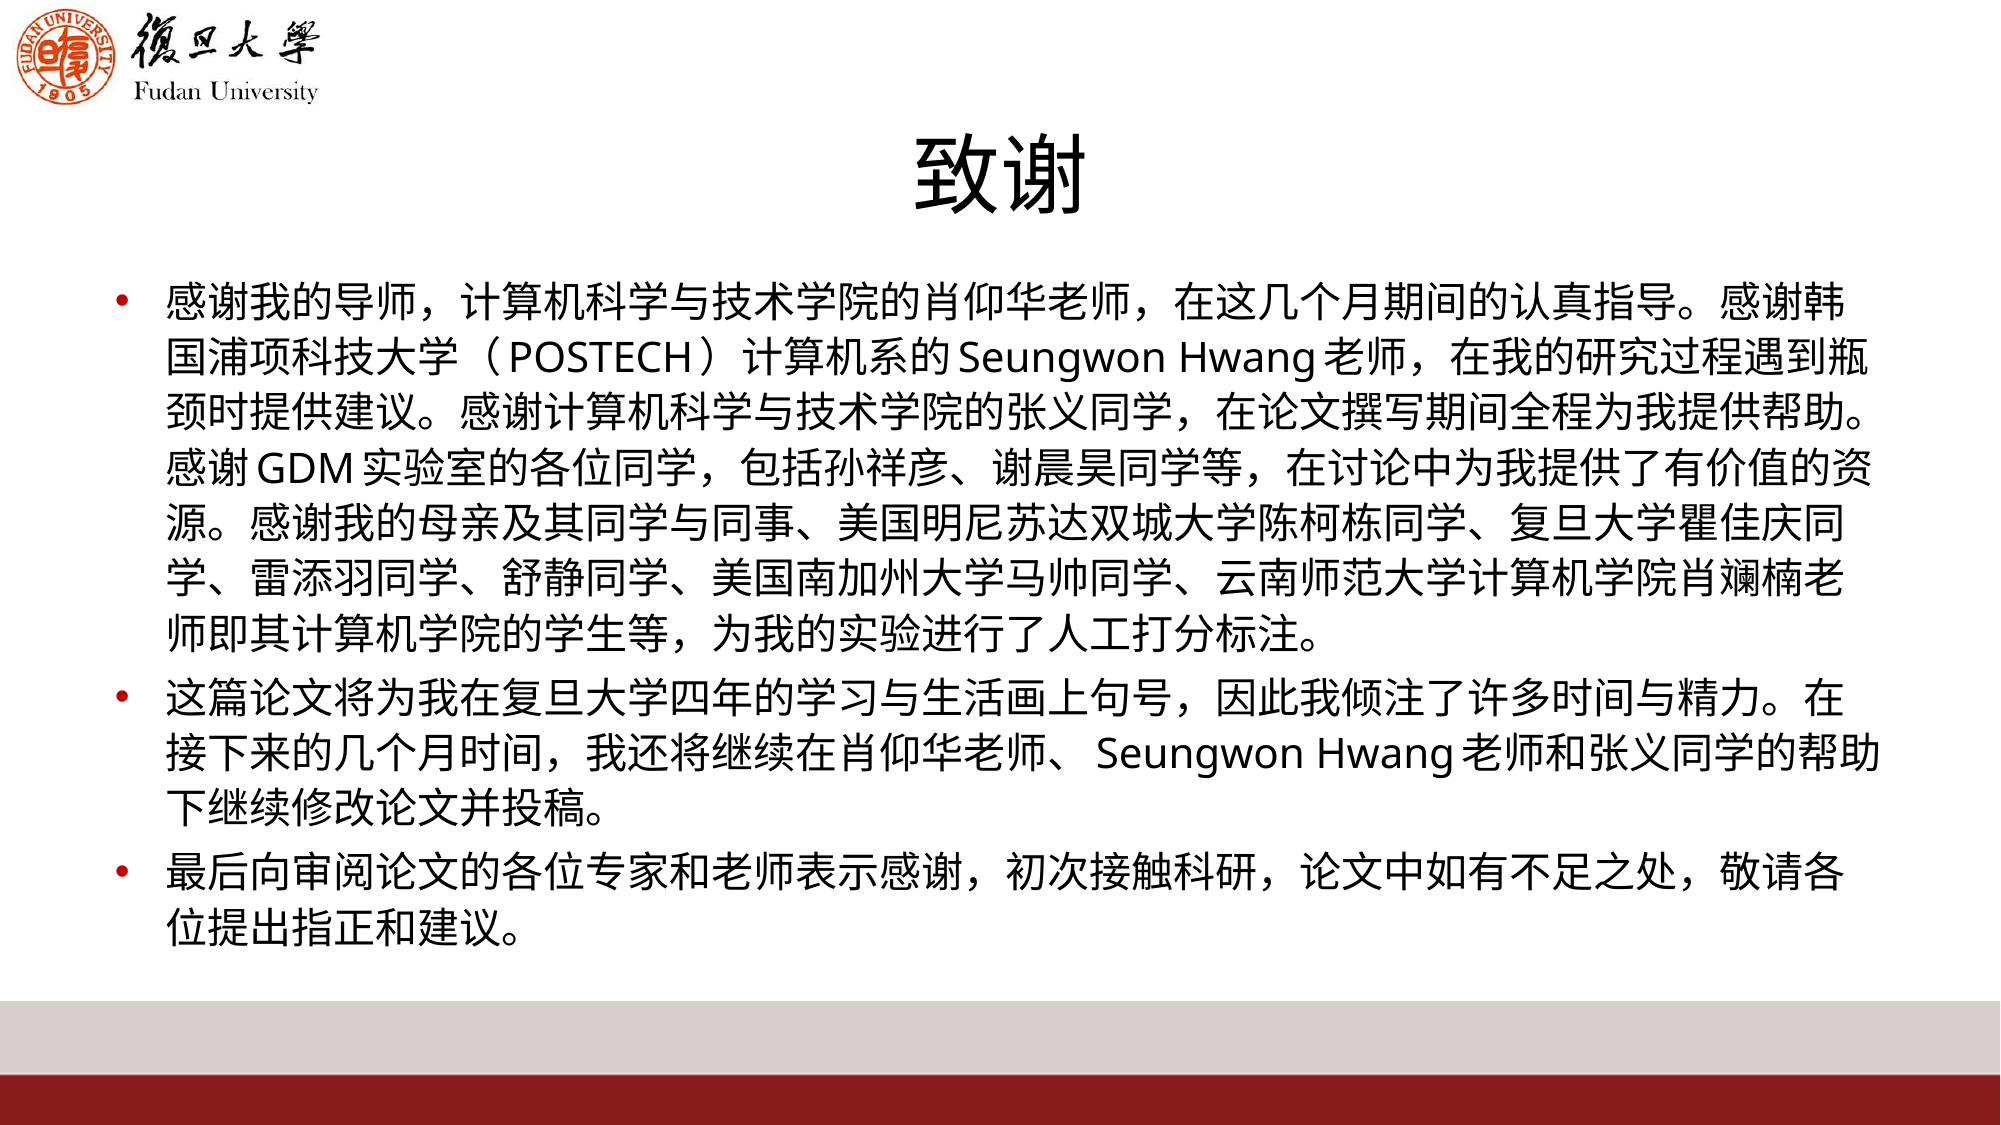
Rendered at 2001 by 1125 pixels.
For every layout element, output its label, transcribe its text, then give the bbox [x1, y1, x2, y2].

title 致谢 [99, 111, 1900, 233]
list 感谢我的导师，计算机科学与技术学院的肖仰华老师，在这几个月期间的认真指导。感谢韩国浦项科技大学（POSTECH）计算机系的Seungwon Hwang老师，在我的研究过程遇到瓶颈时提供建议。感谢计算机科学与技术学院的张义同学，在论文撰写期间全程为我提供帮助。感谢GDM实验室的各位同学，包括孙祥彦、谢晨昊同学等，在讨论中为我提供了有价值的资源。感谢我的母亲及其同学与同事、美国明尼苏达双城大学陈柯栋同学、复旦大学瞿佳庆同学、雷添羽同学、舒静同学、美国南加州大学马帅同学、云南师范大学计算机学院肖斓楠老师即其计算机学院的学生等，为我的实验进行了人工打分标注。 这篇论文将为我在复旦大学四年的学习与生活画上句号，因此我倾注了许多时间与精力。在接下来的几个月时间，我还将继续在肖仰华老师、Seungwon Hwang老师和张义同学的帮助下继续修改论文并投稿。 最后向审阅论文的各位专家和老师表示感谢，初次接触科研，论文中如有不足之处，敬请各位提出指正和建议。 [99, 262, 1900, 976]
picture [2, 1, 348, 110]
picture [0, 1001, 2001, 1125]
